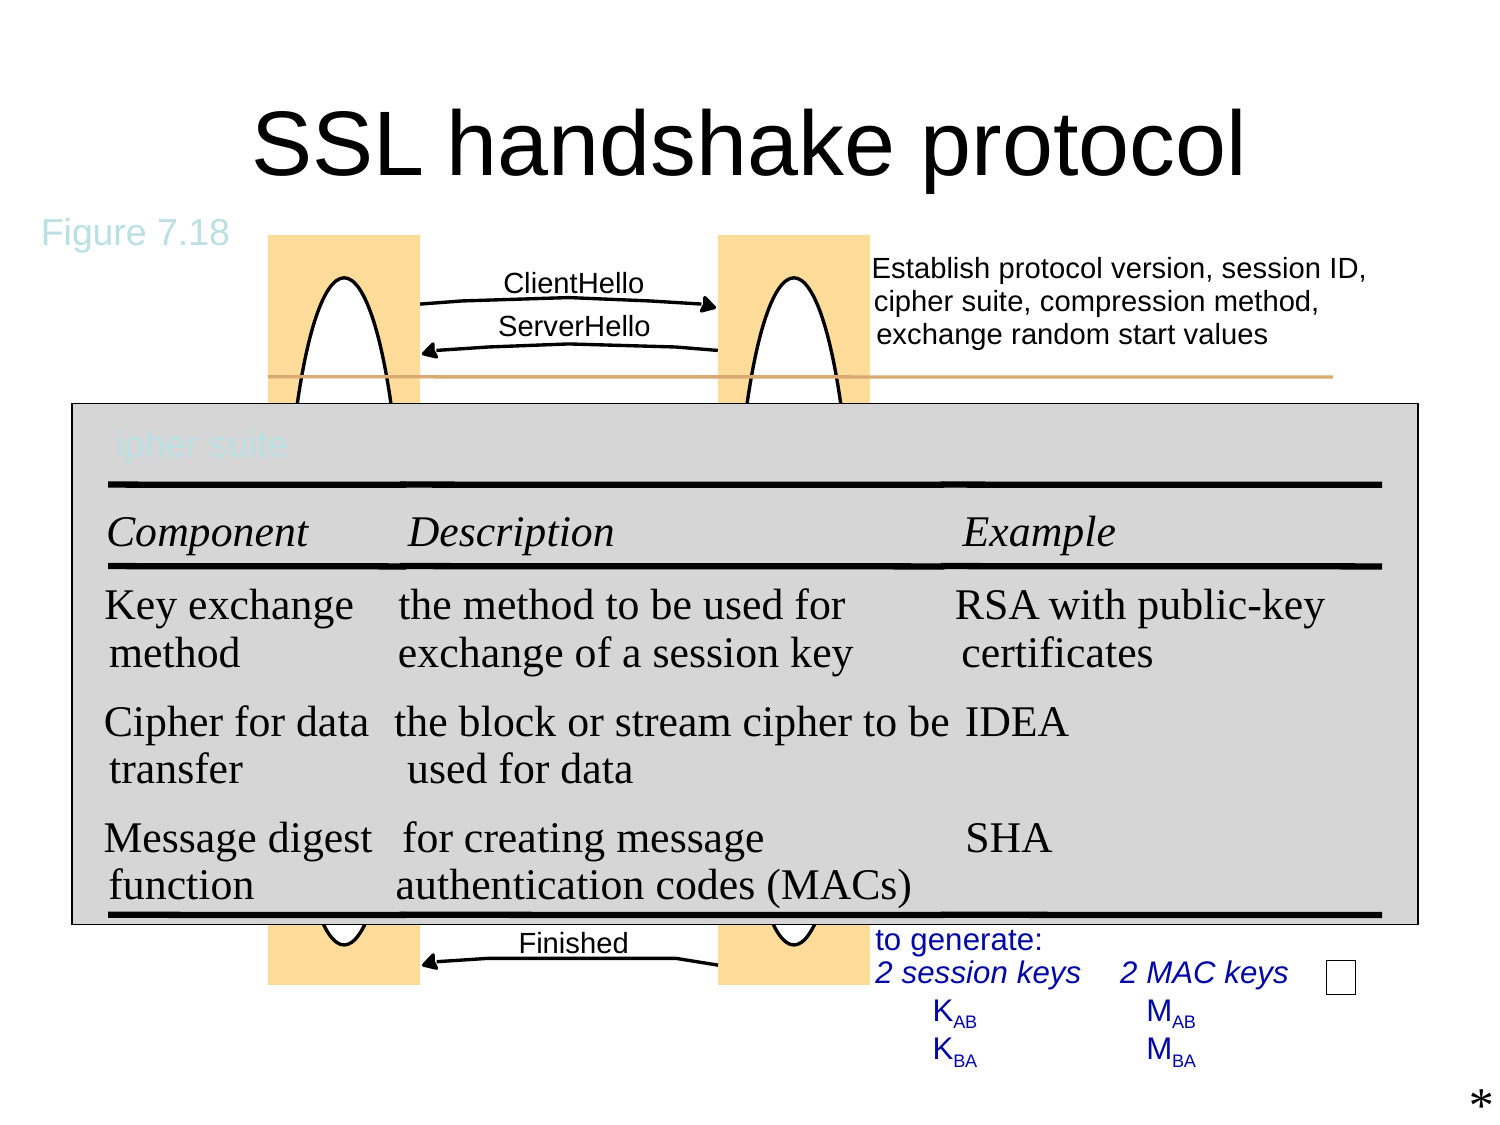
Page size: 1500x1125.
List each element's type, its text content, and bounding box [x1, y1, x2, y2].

text_box Establish protocol version, session ID, [1338, 249, 1376, 285]
text_box Figure 7.18 [26, 200, 245, 260]
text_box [420, 933, 1262, 969]
text_box Includes key master exchange. Key master is used by both A and B to generate: 2 session keys 2 MAC keys KAB MAB KBA MBA [860, 933, 1395, 1075]
title SSL handshake protocol [74, 44, 1426, 233]
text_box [267, 234, 1334, 402]
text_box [71, 403, 1419, 925]
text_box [267, 933, 1334, 986]
text_box [1326, 960, 1356, 995]
text_box * [1454, 1065, 1500, 1125]
